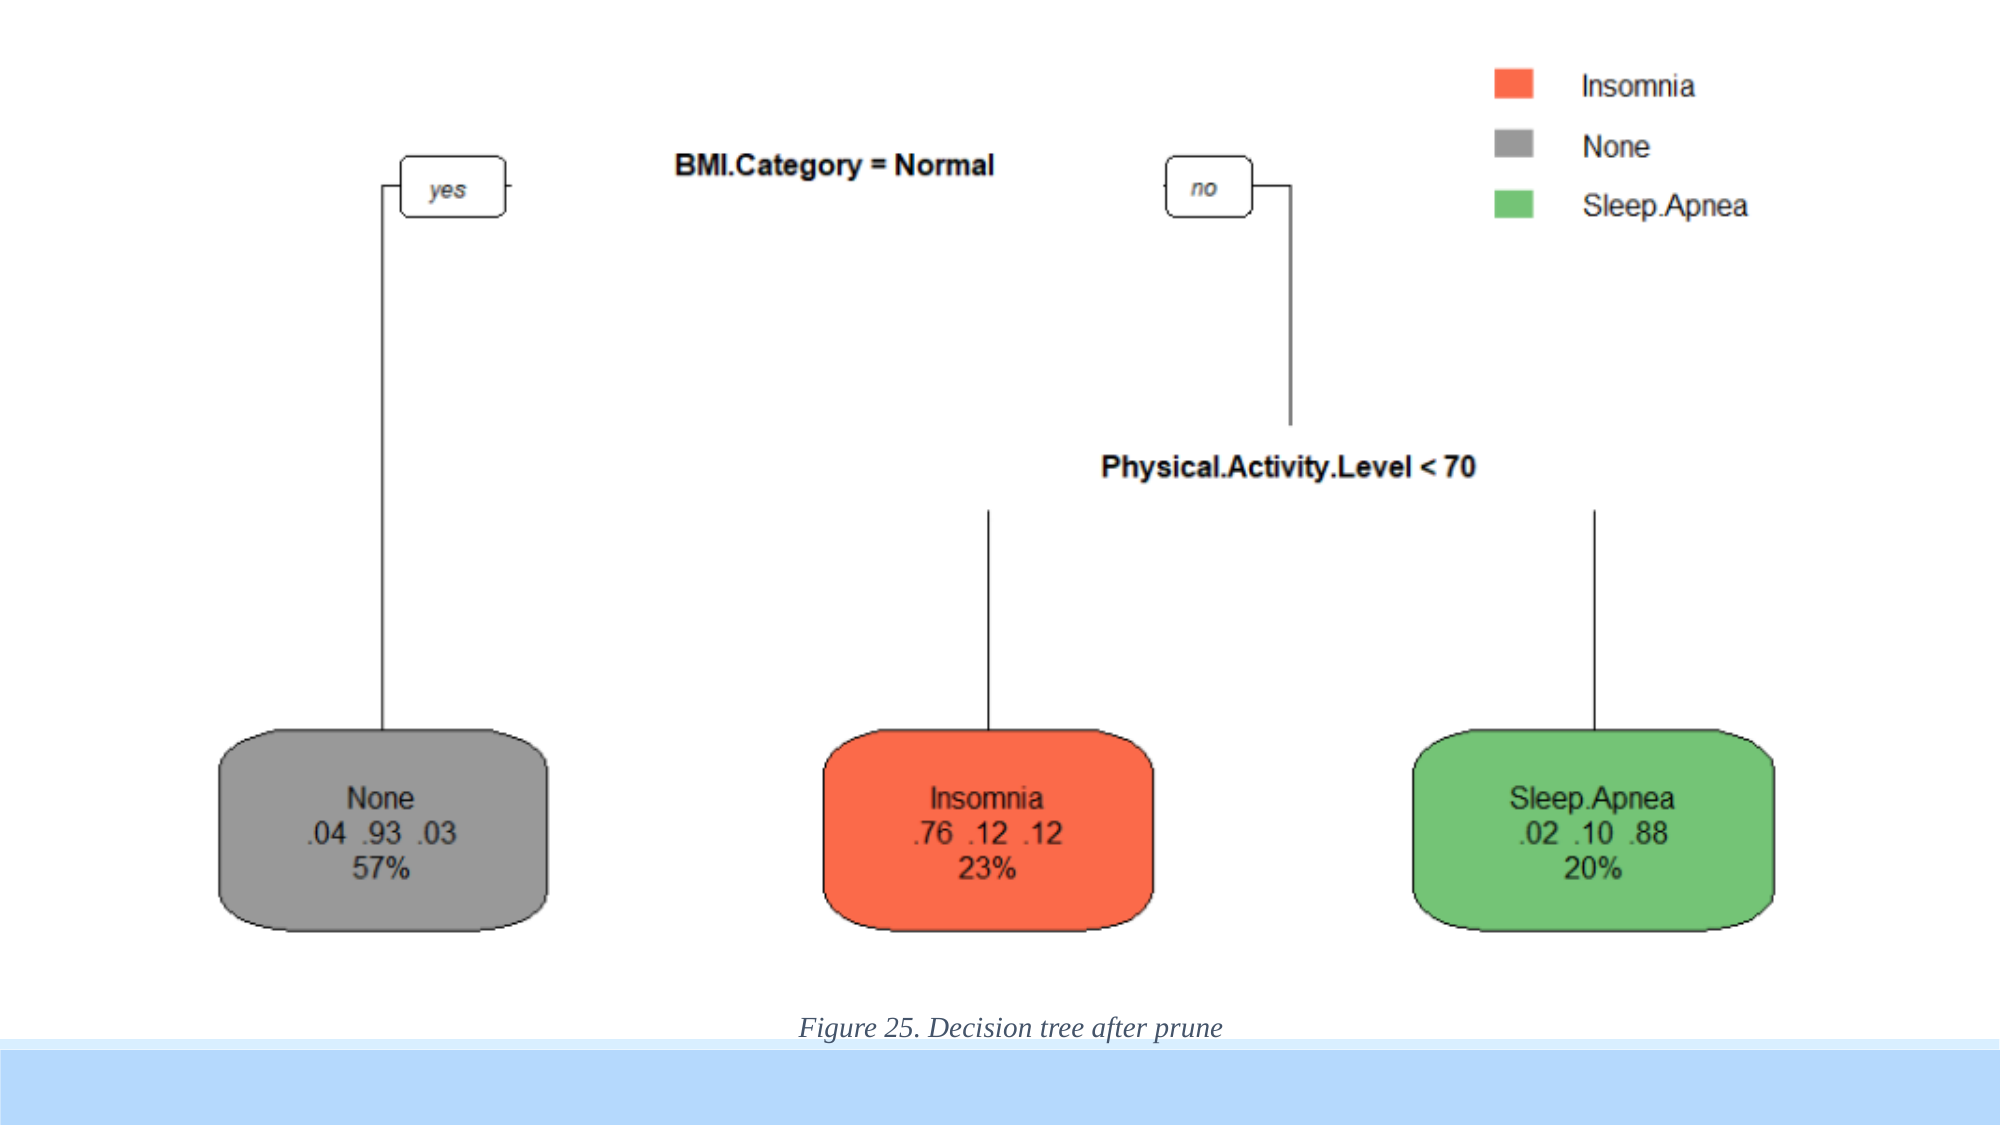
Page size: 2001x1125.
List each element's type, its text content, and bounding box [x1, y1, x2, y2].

text_box Figure 25. Decision tree after prune [604, 1000, 1418, 1125]
picture [185, 60, 1815, 972]
